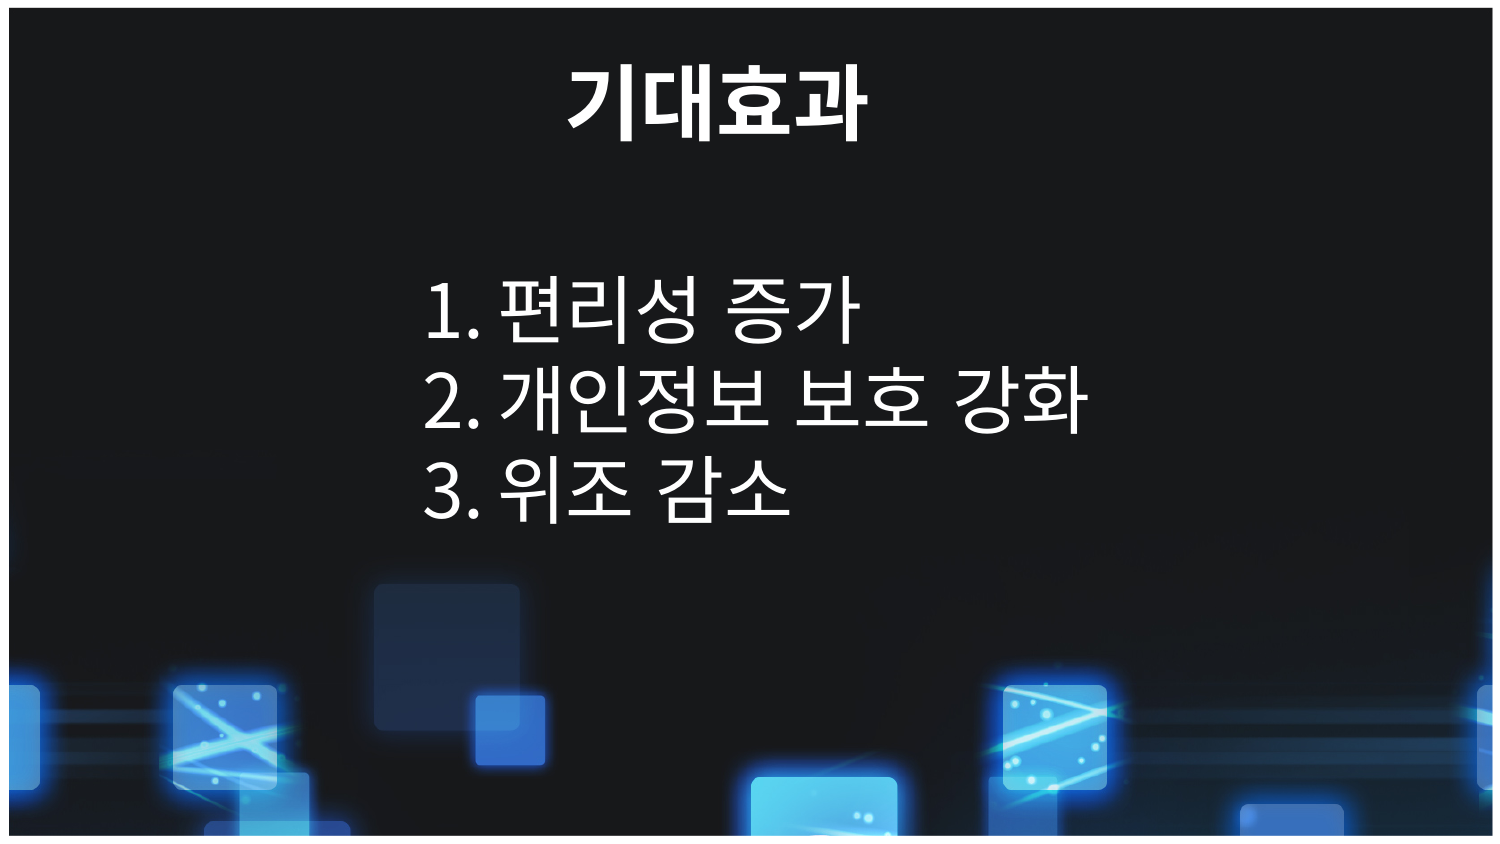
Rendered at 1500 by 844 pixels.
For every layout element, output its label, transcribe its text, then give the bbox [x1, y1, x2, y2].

text_box 편리성 증가 개인정보 보호 강화 위조 감소 [407, 256, 1164, 542]
title 기대효과 [549, 43, 928, 185]
picture [0, 0, 1500, 844]
